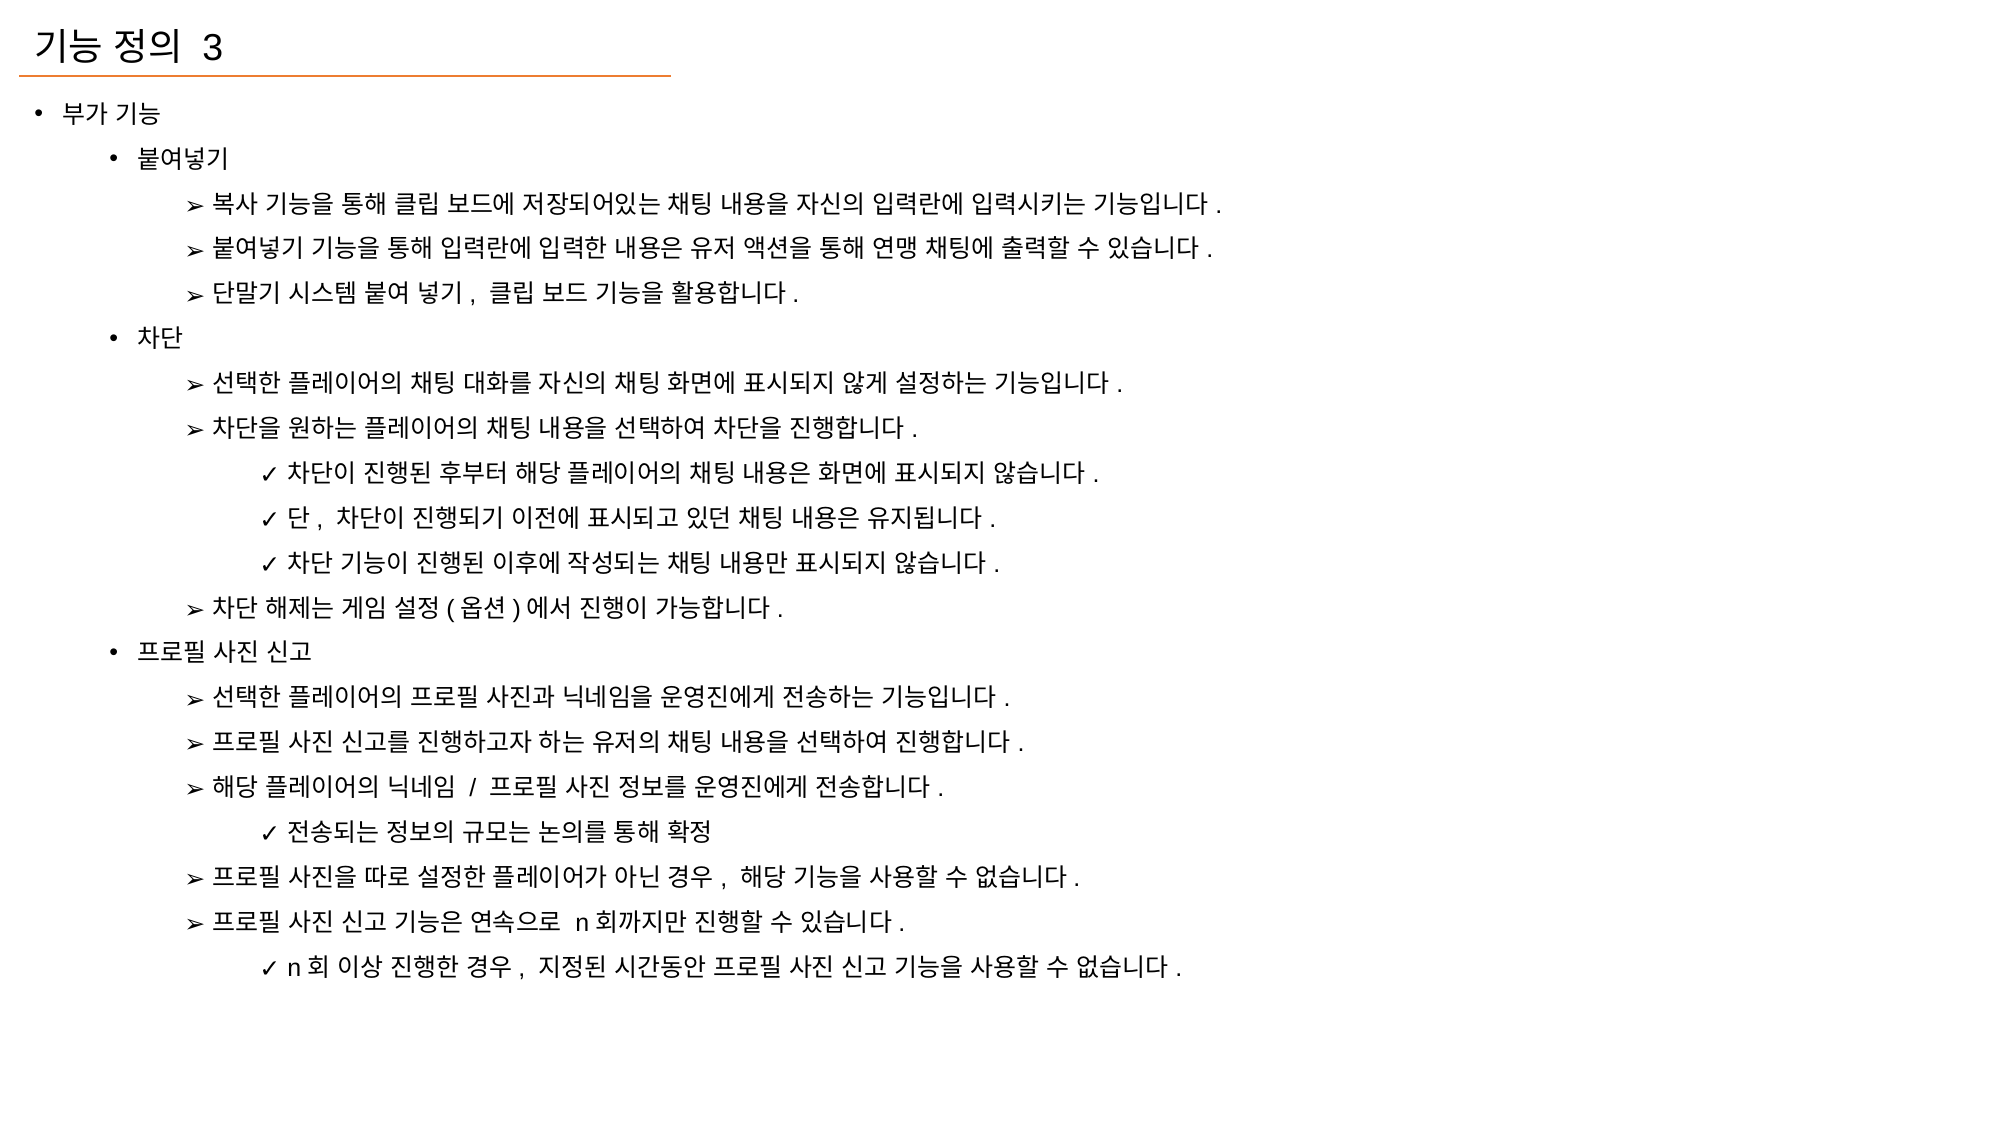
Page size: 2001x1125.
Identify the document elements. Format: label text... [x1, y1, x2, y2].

text_box 부가 기능 붙여넣기 복사 기능을 통해 클립 보드에 저장되어있는 채팅 내용을 자신의 입력란에 입력시키는 기능입니다. 붙여넣기 기능을 통해 입력란에 입력한 내용은 유저 액션을 통해 연맹 채팅에 출력할 수 있습니다. 단말기 시스템 붙여 넣기, 클립 보드 기능을 활용합니다. 차단 선택한 플레이어의 채팅 대화를 자신의 채팅 화면에 표시되지 않게 설정하는 기능입니다. 차단을 원하는 플레이어의 채팅 내용을 선택하여 차단을 진행합니다. 차단이 진행된 후부터 해당 플레이어의 채팅 내용은 화면에 표시되지 않습니다. 단, 차단이 진행되기 이전에 표시되고 있던 채팅 내용은 유지됩니다. 차단 기능이 진행된 이후에 작성되는 채팅 내용만 표시되지 않습니다. 차단 해제는 게임 설정(옵션)에서 진행이 가능합니다. 프로필 사진 신고 선택한 플레이어의 프로필 사진과 닉네임을 운영진에게 전송하는 기능입니다. 프로필 사진 신고를 진행하고자 하는 유저의 채팅 내용을 선택하여 진행합니다. 해당 플레이어의 닉네임 / 프로필 사진 정보를 운영진에게 전송합니다. 전송되는 정보의 규모는 논의를 통해 확정 프로필 사진을 따로 설정한 플레이어가 아닌 경우, 해당 기능을 사용할 수 없습니다. 프로필 사진 신고 기능은 연속으로 n회까지만 진행할 수 있습니다. n회 이상 진행한 경우, 지정된 시간동안 프로필 사진 신고 기능을 사용할 수 없습니다. [19, 75, 1344, 1046]
text_box 기능 정의 3 [19, 15, 249, 75]
